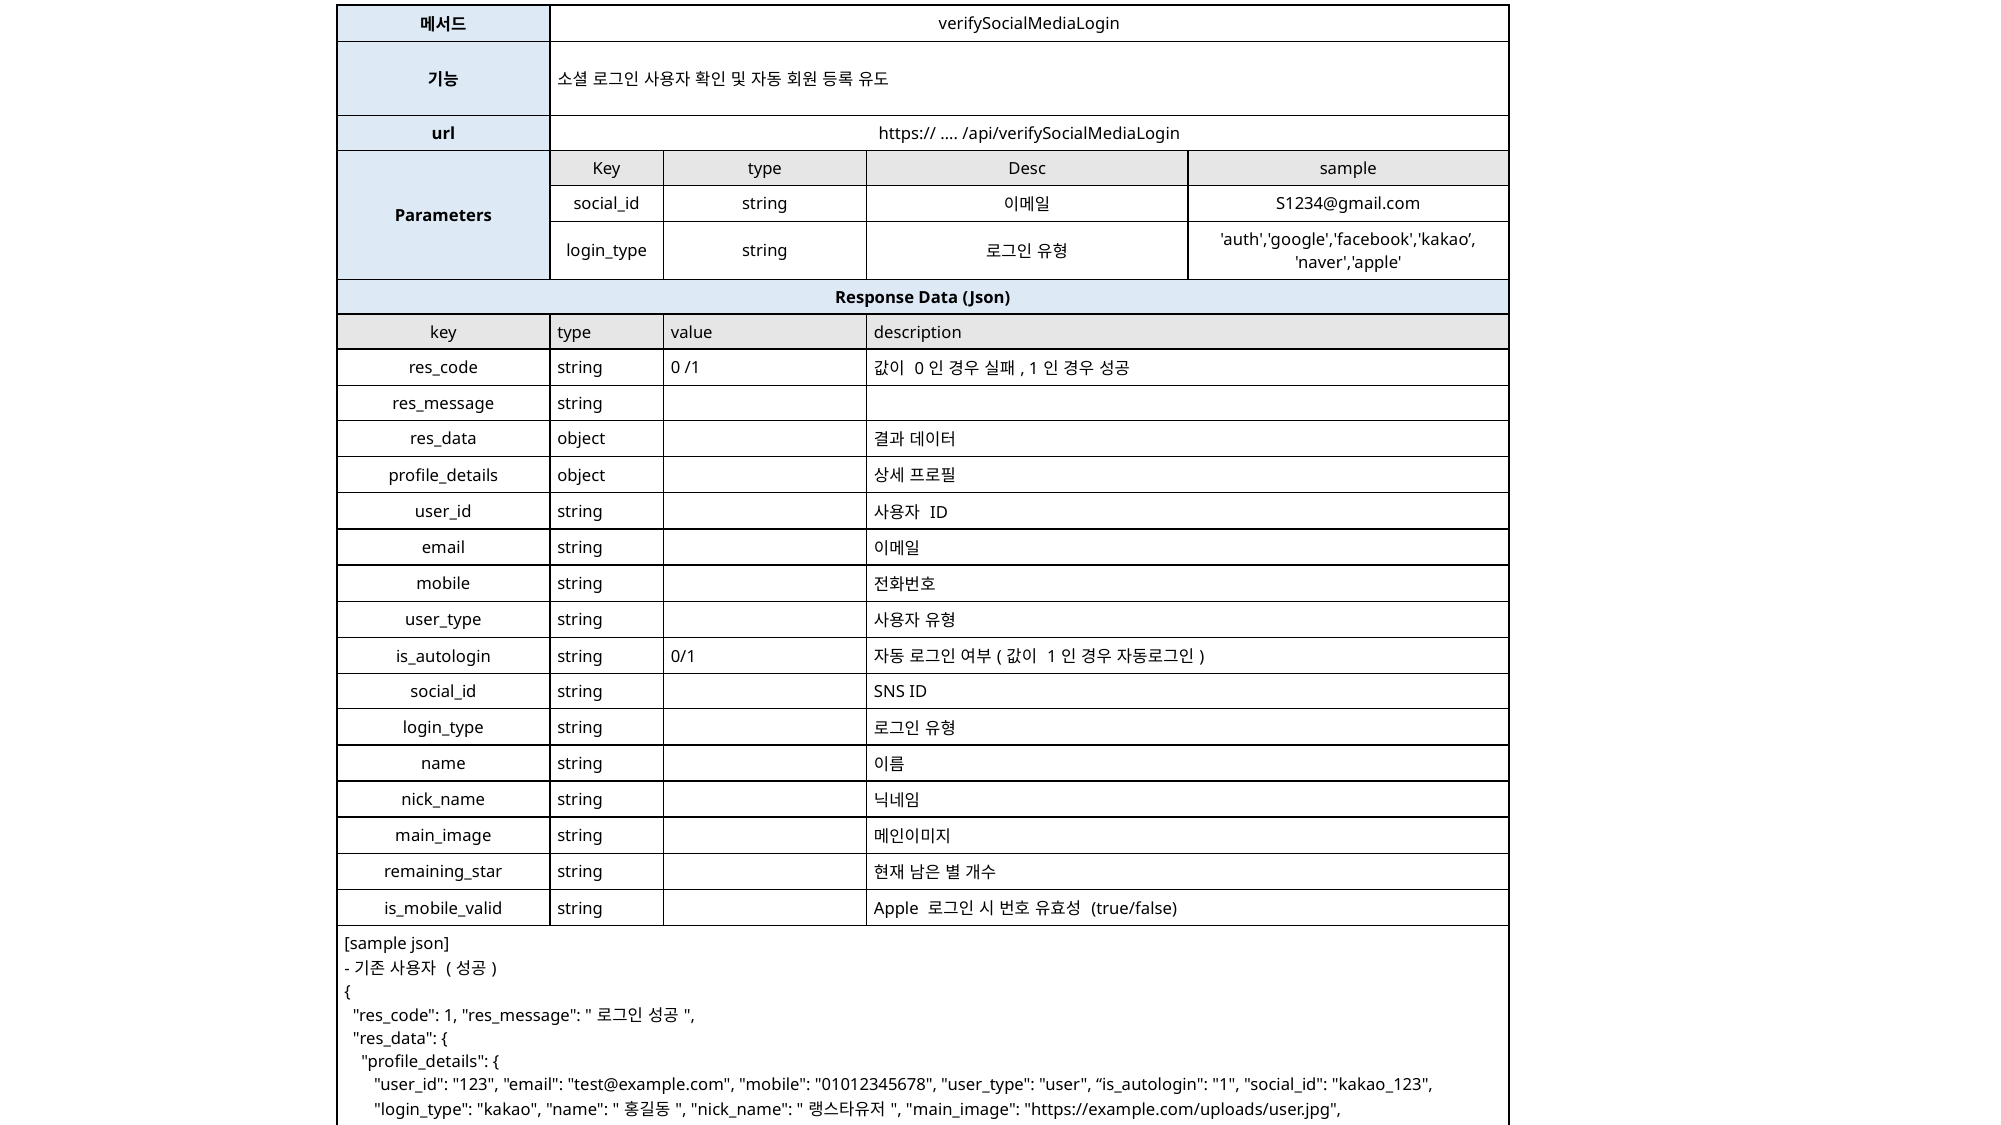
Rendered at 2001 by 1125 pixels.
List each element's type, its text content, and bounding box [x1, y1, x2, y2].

table_cell profile_details [338, 457, 549, 492]
table_cell 상세 프로필 [867, 457, 1508, 492]
table_cell name [338, 746, 549, 780]
table_cell key [338, 315, 549, 348]
table_cell user_id [338, 493, 549, 528]
table_cell Apple 로그인 시 번호 유효성 (true/false) [867, 890, 1508, 925]
table_cell object [551, 457, 663, 492]
table_cell type [551, 315, 663, 348]
table_cell 메인이미지 [867, 818, 1508, 853]
table_cell Desc [867, 151, 1187, 185]
table_cell res_data [338, 421, 549, 456]
table_cell description [867, 315, 1508, 348]
table_cell 닉네임 [867, 782, 1508, 816]
table_cell https:// …. /api/verifySocialMediaLogin [551, 116, 1508, 150]
table_cell string [664, 222, 866, 279]
table_cell 값이 0인 경우 실패, 1인 경우 성공 [867, 350, 1508, 385]
table_cell string [664, 186, 866, 221]
table_cell SNS ID [867, 674, 1508, 708]
table_header 메서드 [338, 6, 549, 41]
table_cell 결과 데이터 [867, 421, 1508, 456]
table_cell email [338, 530, 549, 564]
table_header verifySocialMediaLogin [551, 6, 1508, 41]
table_cell string [551, 818, 663, 853]
table_cell 'auth','google','facebook','kakao’, 'naver','apple' [1189, 222, 1508, 279]
table_cell 사용자 ID [867, 493, 1508, 528]
table_cell string [551, 674, 663, 708]
table_cell value [664, 315, 866, 348]
table_cell is_autologin [338, 638, 549, 673]
table_cell login_type [338, 709, 549, 744]
table_cell main_image [338, 818, 549, 853]
table_cell res_code [338, 350, 549, 385]
table_cell [664, 386, 866, 420]
table_cell string [551, 890, 663, 925]
table_cell [664, 421, 866, 456]
table_cell string [551, 782, 663, 816]
table_cell string [551, 602, 663, 637]
table_cell type [664, 151, 866, 185]
table_cell mobile [338, 566, 549, 601]
table_cell string [551, 566, 663, 601]
table_cell 0/1 [664, 638, 866, 673]
table_cell [664, 602, 866, 637]
table_cell [664, 566, 866, 601]
table_cell [664, 854, 866, 889]
table_cell nick_name [338, 782, 549, 816]
table_cell [664, 890, 866, 925]
table_cell 사용자 유형 [867, 602, 1508, 637]
table_cell [664, 709, 866, 744]
table_cell [664, 674, 866, 708]
table_cell is_mobile_valid [338, 890, 549, 925]
table_cell string [551, 709, 663, 744]
table_cell social_id [338, 674, 549, 708]
table_cell 이메일 [867, 530, 1508, 564]
table_cell 0 /1 [664, 350, 866, 385]
table_cell Key [551, 151, 663, 185]
table_cell string [551, 386, 663, 420]
table_cell remaining_star [338, 854, 549, 889]
table_cell sample [1189, 151, 1508, 185]
table_cell login_type [551, 222, 663, 279]
table_cell 자동 로그인 여부(값이 1인 경우 자동로그인) [867, 638, 1508, 673]
table_cell S1234@gmail.com [1189, 186, 1508, 221]
table_cell social_id [551, 186, 663, 221]
table_cell [sample json] -기존 사용자 (성공) { "res_code": 1, "res_message": "로그인 성공", "res_data": { "profile_details": { "user_id": "123", "email": "test@example.com", "mobile": "01012345678", "user_type": "user", “is_autologin": "1", "social_id": "kakao_123", "login_type": "kakao", "name": "홍길동", "nick_name": "랭스타유저", "main_image": "https://example.com/uploads/user.jpg", "remaining_star": 12, "is_mobile_valid": "true" } } } [338, 926, 1508, 1125]
table_cell [664, 493, 866, 528]
table_cell 이름 [867, 746, 1508, 780]
table_cell Parameters [338, 151, 549, 279]
table_cell res_message [338, 386, 549, 420]
table_cell [664, 782, 866, 816]
table_cell Response Data (Json) [338, 280, 1508, 313]
table_cell string [551, 638, 663, 673]
table_cell string [551, 854, 663, 889]
table_cell 로그인 유형 [867, 709, 1508, 744]
table_cell 소셜 로그인 사용자 확인 및 자동 회원 등록 유도 [551, 42, 1508, 115]
table_cell 이메일 [867, 186, 1187, 221]
table_cell string [551, 493, 663, 528]
table_cell user_type [338, 602, 549, 637]
table_cell string [551, 746, 663, 780]
table_cell [664, 530, 866, 564]
table_cell url [338, 116, 549, 150]
table_cell 로그인 유형 [867, 222, 1187, 279]
table_cell [664, 818, 866, 853]
table_cell 현재 남은 별 개수 [867, 854, 1508, 889]
table_cell string [551, 530, 663, 564]
table_cell [664, 746, 866, 780]
table_cell [664, 457, 866, 492]
table_cell string [551, 350, 663, 385]
table_cell [867, 386, 1508, 420]
table_cell 전화번호 [867, 566, 1508, 601]
table_cell object [551, 421, 663, 456]
table_cell 기능 [338, 42, 549, 115]
